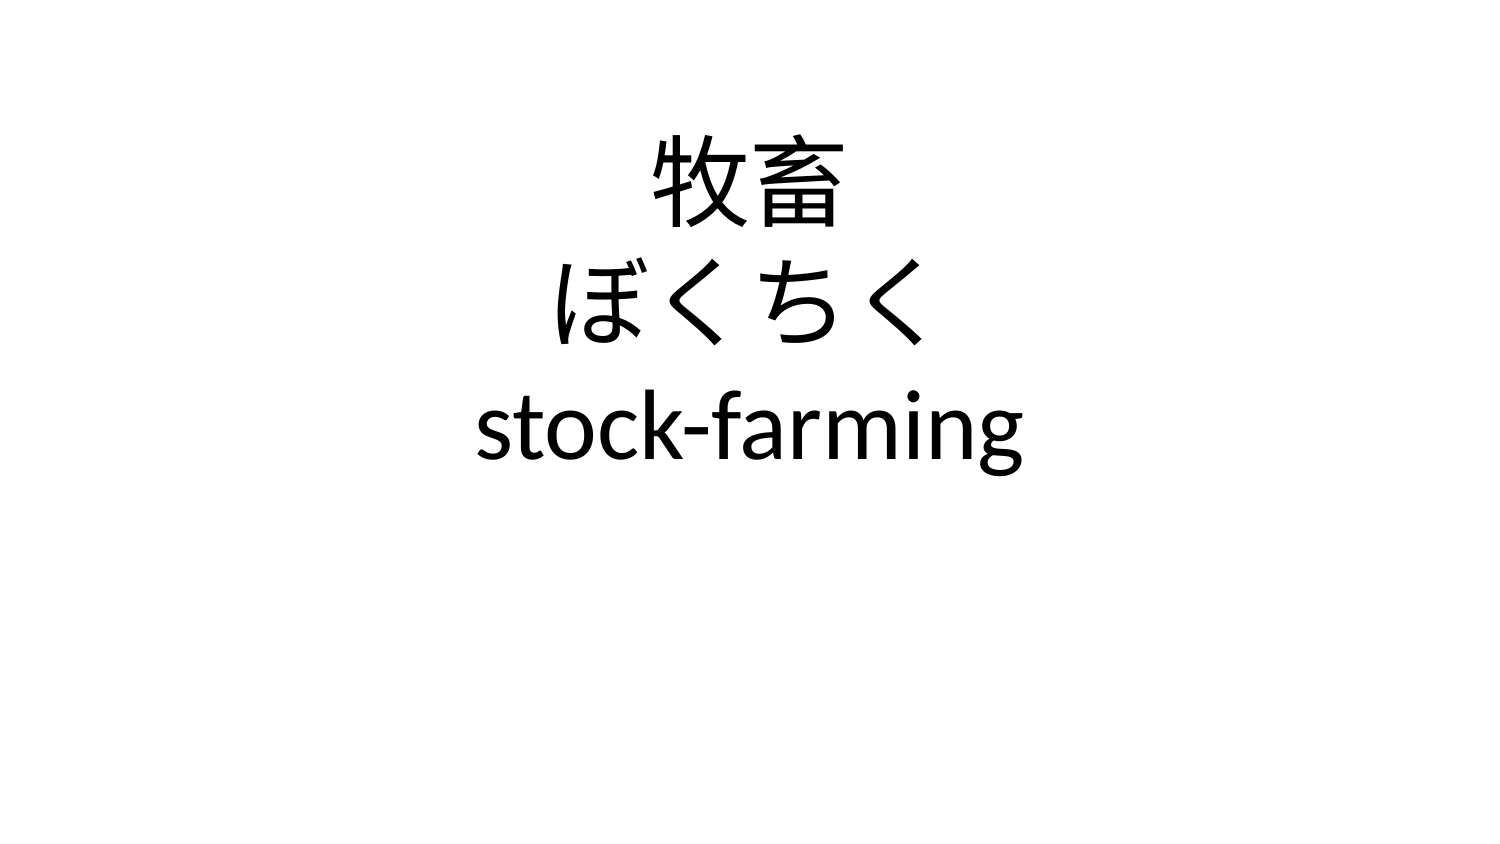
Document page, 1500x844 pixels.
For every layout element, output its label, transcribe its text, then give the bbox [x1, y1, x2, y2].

text_box 牧畜 ぼくちく stock-farming [0, 149, 1500, 450]
